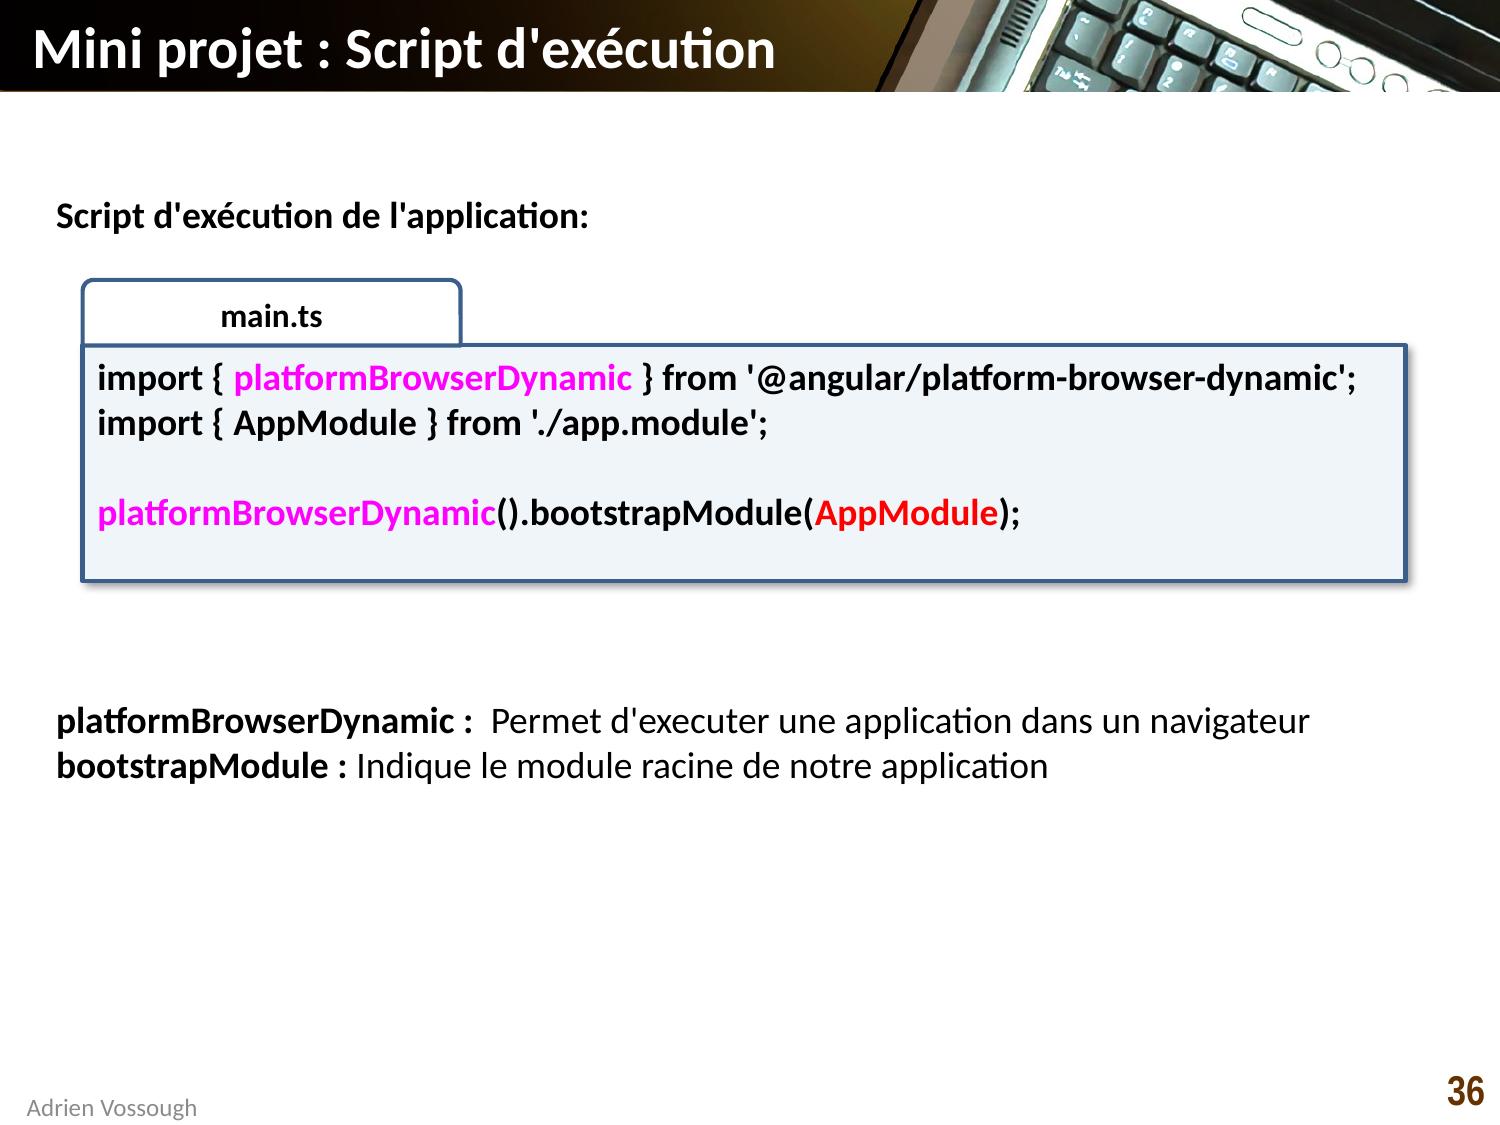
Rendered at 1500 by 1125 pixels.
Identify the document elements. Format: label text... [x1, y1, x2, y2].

slide_number 36 [1411, 1058, 1500, 1119]
footer Adrien Vossough [0, 1088, 225, 1125]
text_box Script d'exécution de l'application: [41, 183, 1471, 244]
title Mini projet : Script d'exécution [17, 0, 892, 90]
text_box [82, 279, 1406, 582]
picture [0, 0, 1500, 1125]
text_box platformBrowserDynamic : Permet d'executer une application dans un navigateur bootstrapModule : Indique le module racine de notre application [41, 688, 1471, 793]
